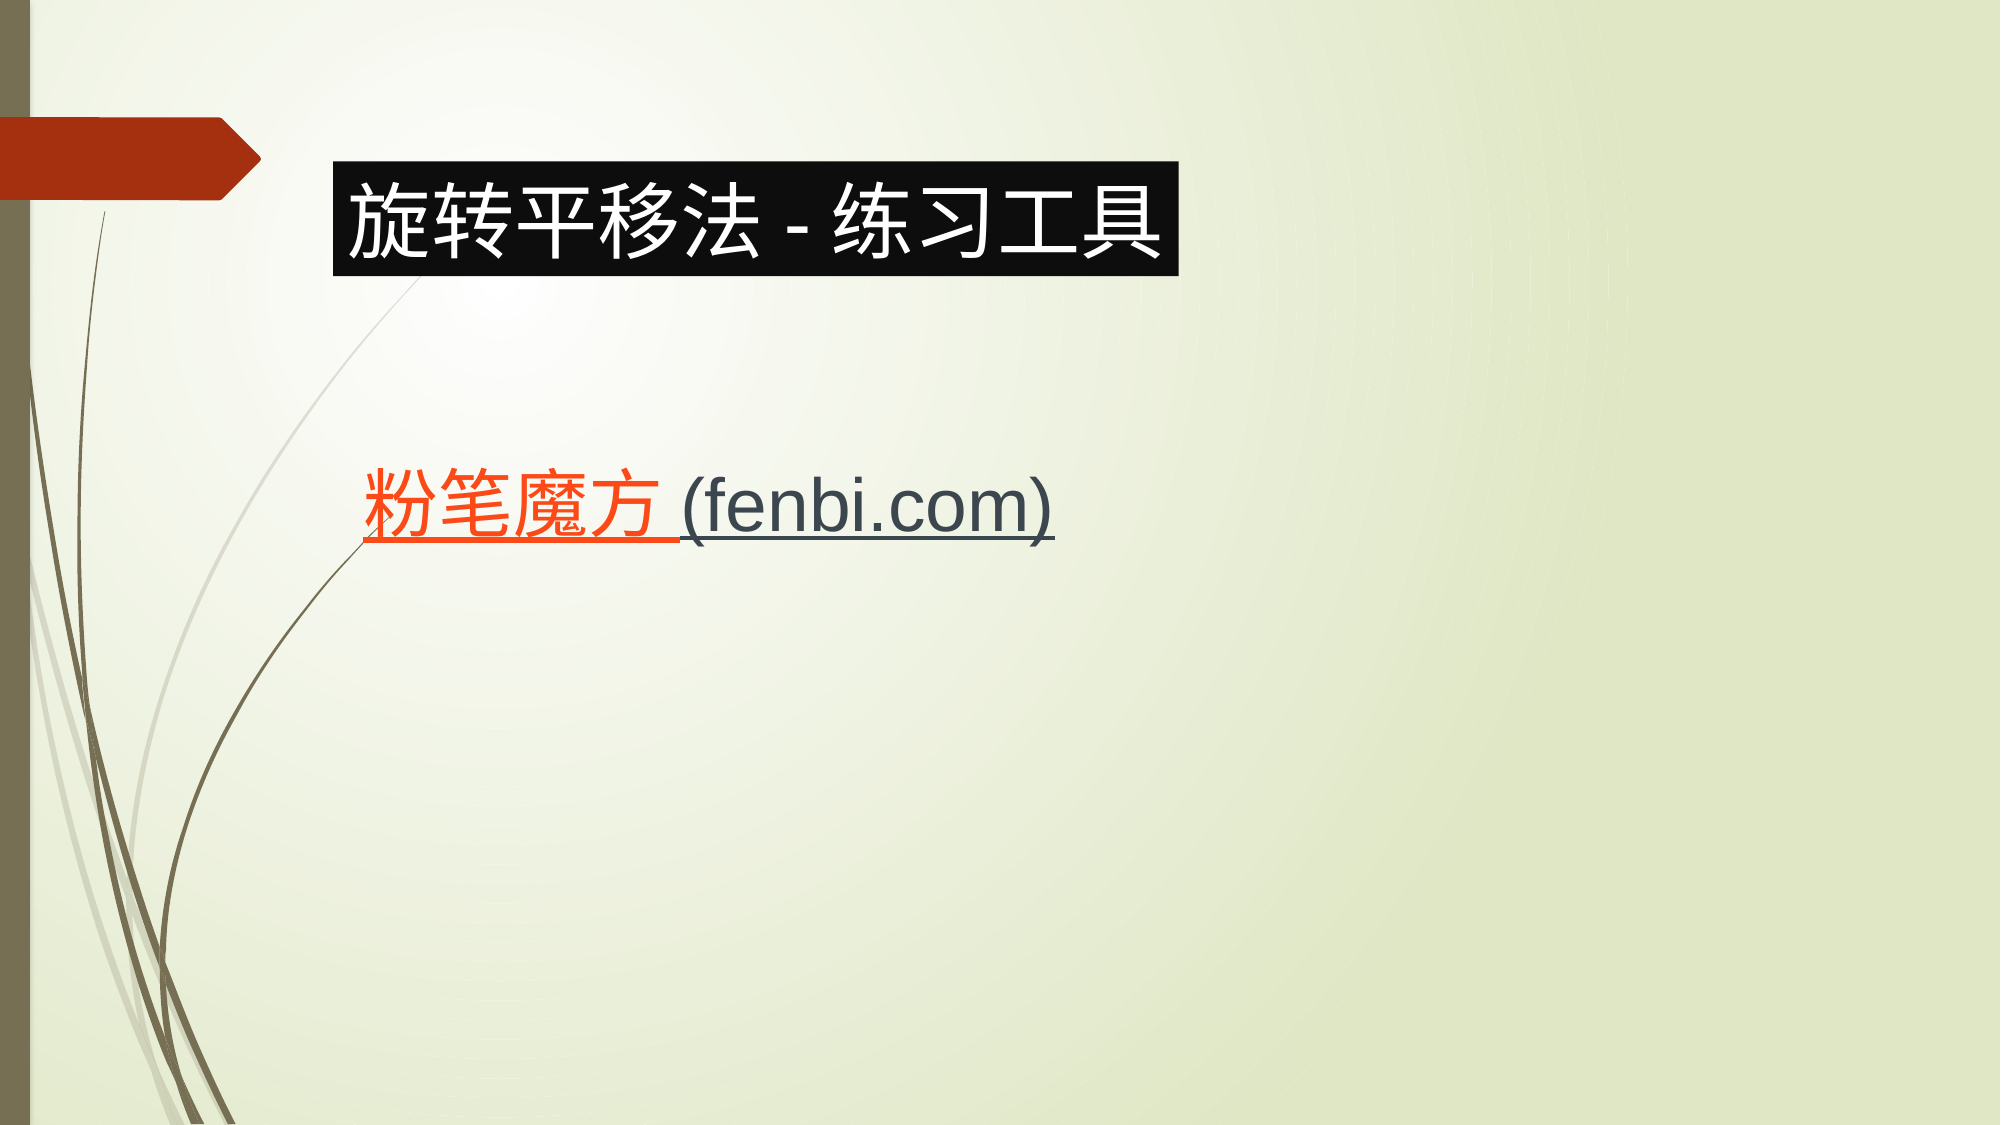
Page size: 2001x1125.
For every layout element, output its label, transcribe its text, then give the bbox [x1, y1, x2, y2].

text_box 旋转平移法-练习工具 [333, 161, 1179, 277]
text_box 粉笔魔方 (fenbi.com) [348, 449, 1254, 573]
